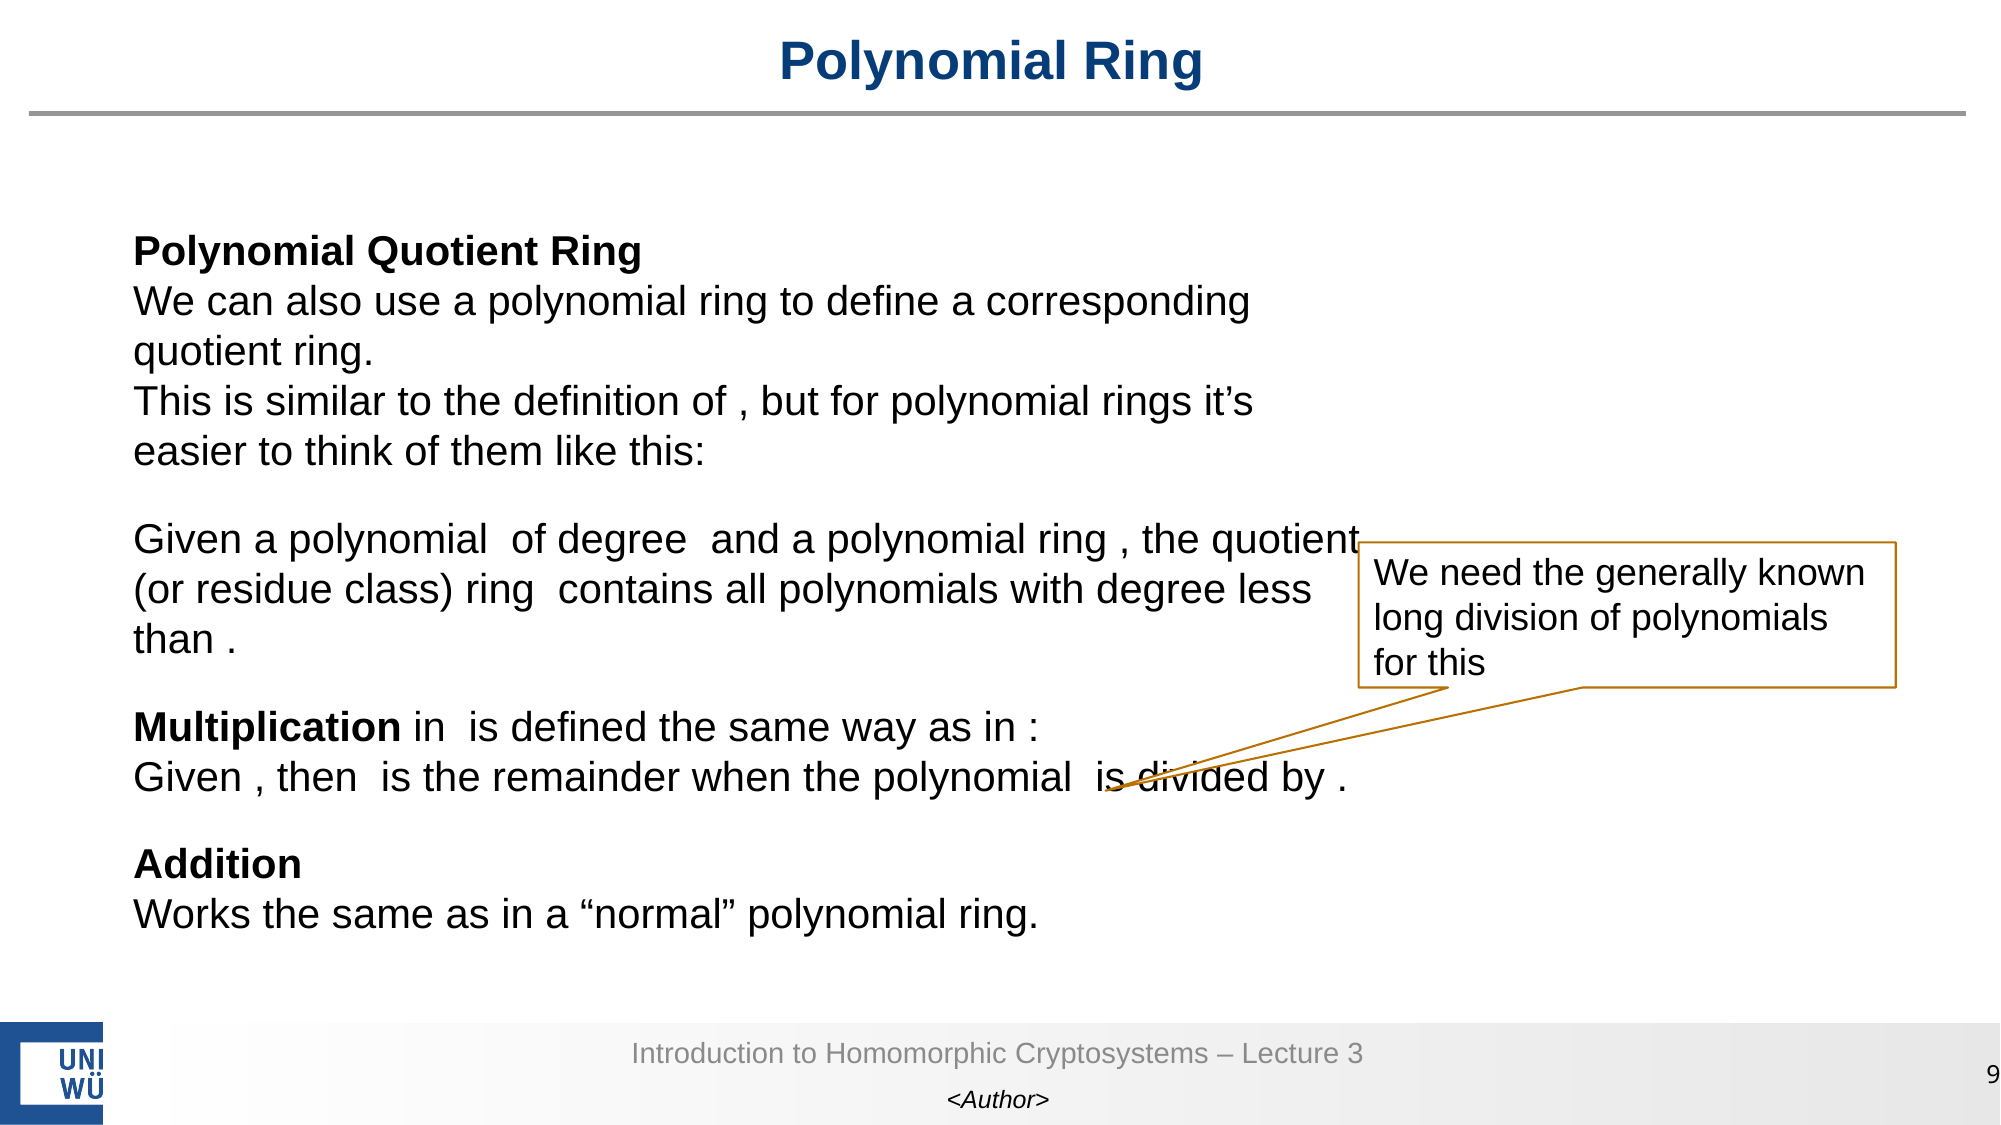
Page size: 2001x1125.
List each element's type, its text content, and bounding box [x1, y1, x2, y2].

picture [0, 1022, 103, 1125]
title Polynomial Ring [117, 4, 1867, 112]
text_box We need the generally known long division of polynomials for this [1105, 542, 1896, 791]
